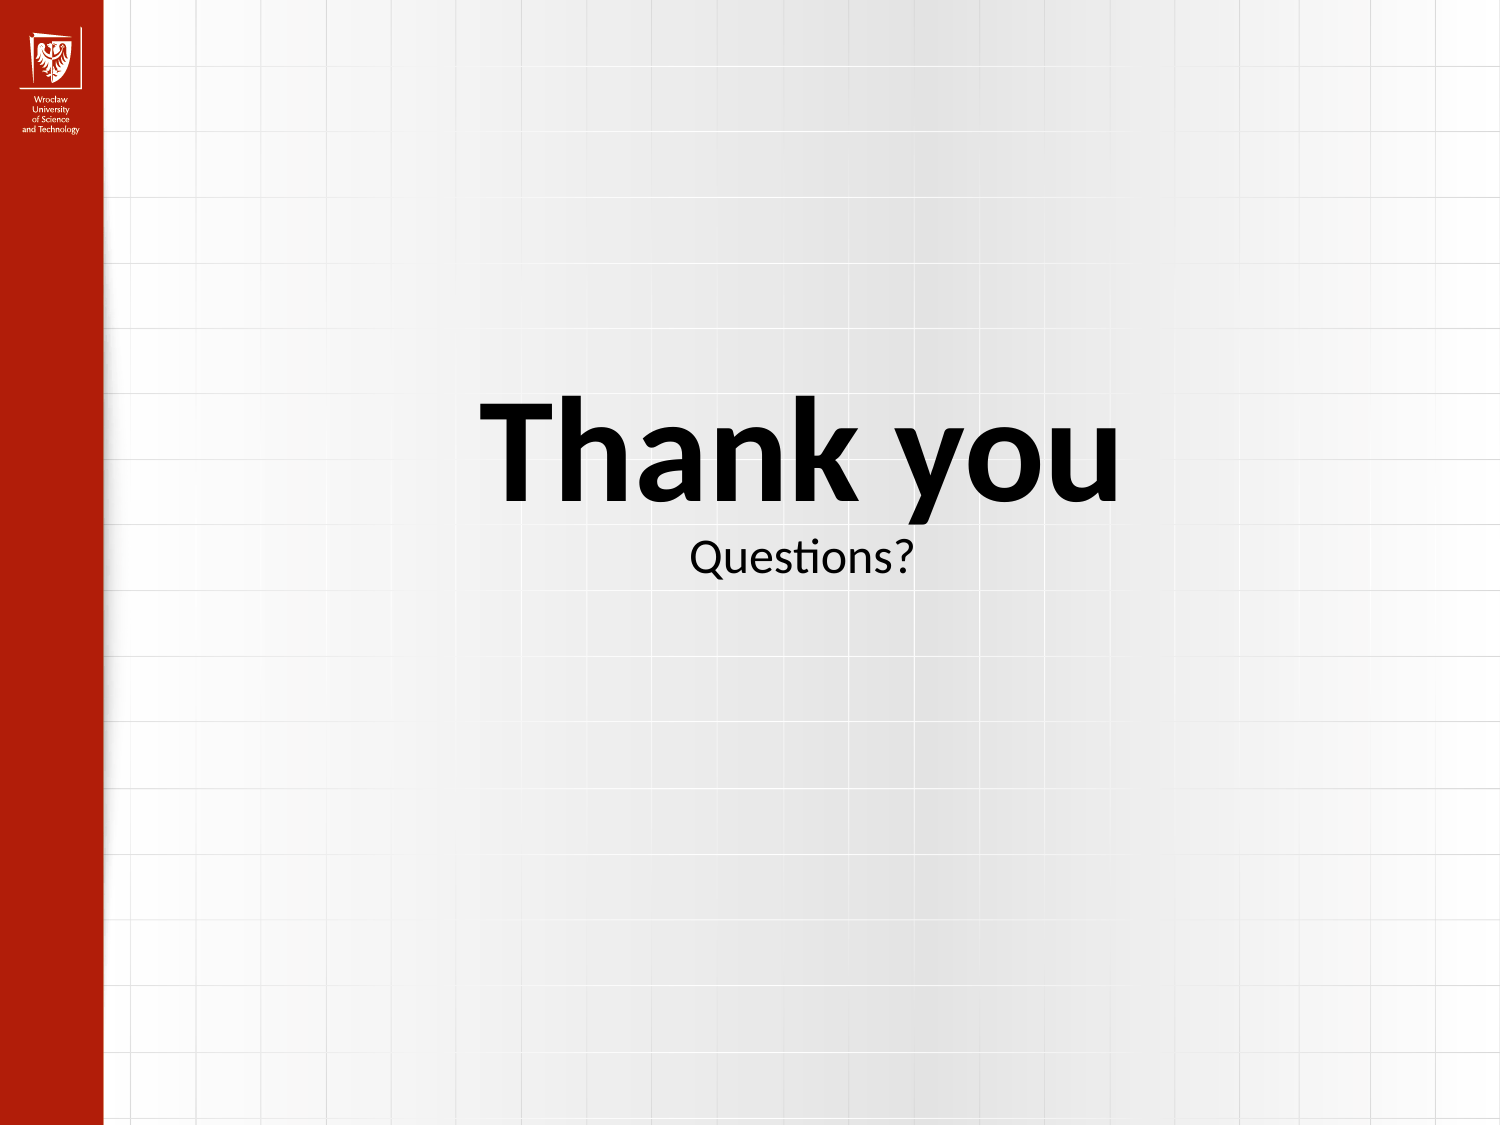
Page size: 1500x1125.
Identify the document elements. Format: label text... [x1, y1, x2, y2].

title Thank you [105, 281, 1500, 515]
picture [0, 0, 1500, 1125]
list Questions? [105, 515, 1500, 774]
